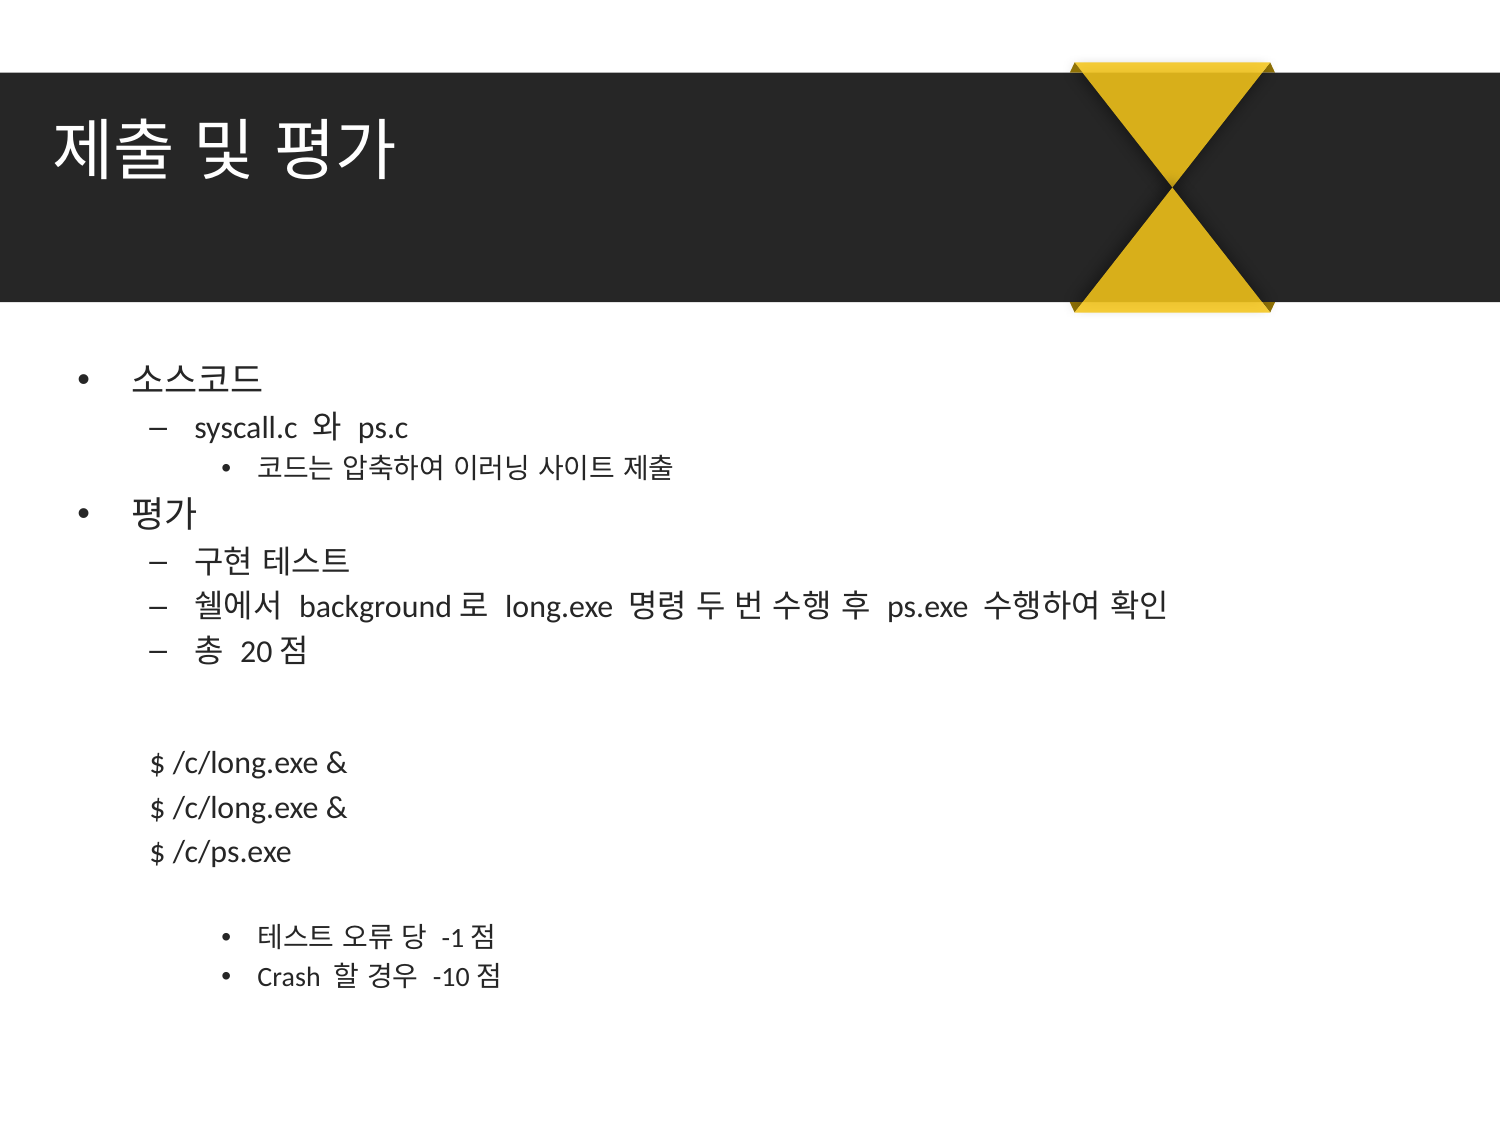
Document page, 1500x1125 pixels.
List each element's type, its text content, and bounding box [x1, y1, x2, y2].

title 제출 및 평가 [37, 95, 925, 200]
list 소스코드 syscall.c 와 ps.c 코드는 압축하여 이러닝 사이트 제출 평가 구현 테스트 쉘에서 background로 long.exe 명령 두 번 수행 후 ps.exe 수행하여 확인 총 20점 $ /c/long.exe & $ /c/long.exe & $ /c/ps.exe 테스트 오류 당 -1점 Crash 할 경우 -10점 [62, 350, 1438, 1000]
